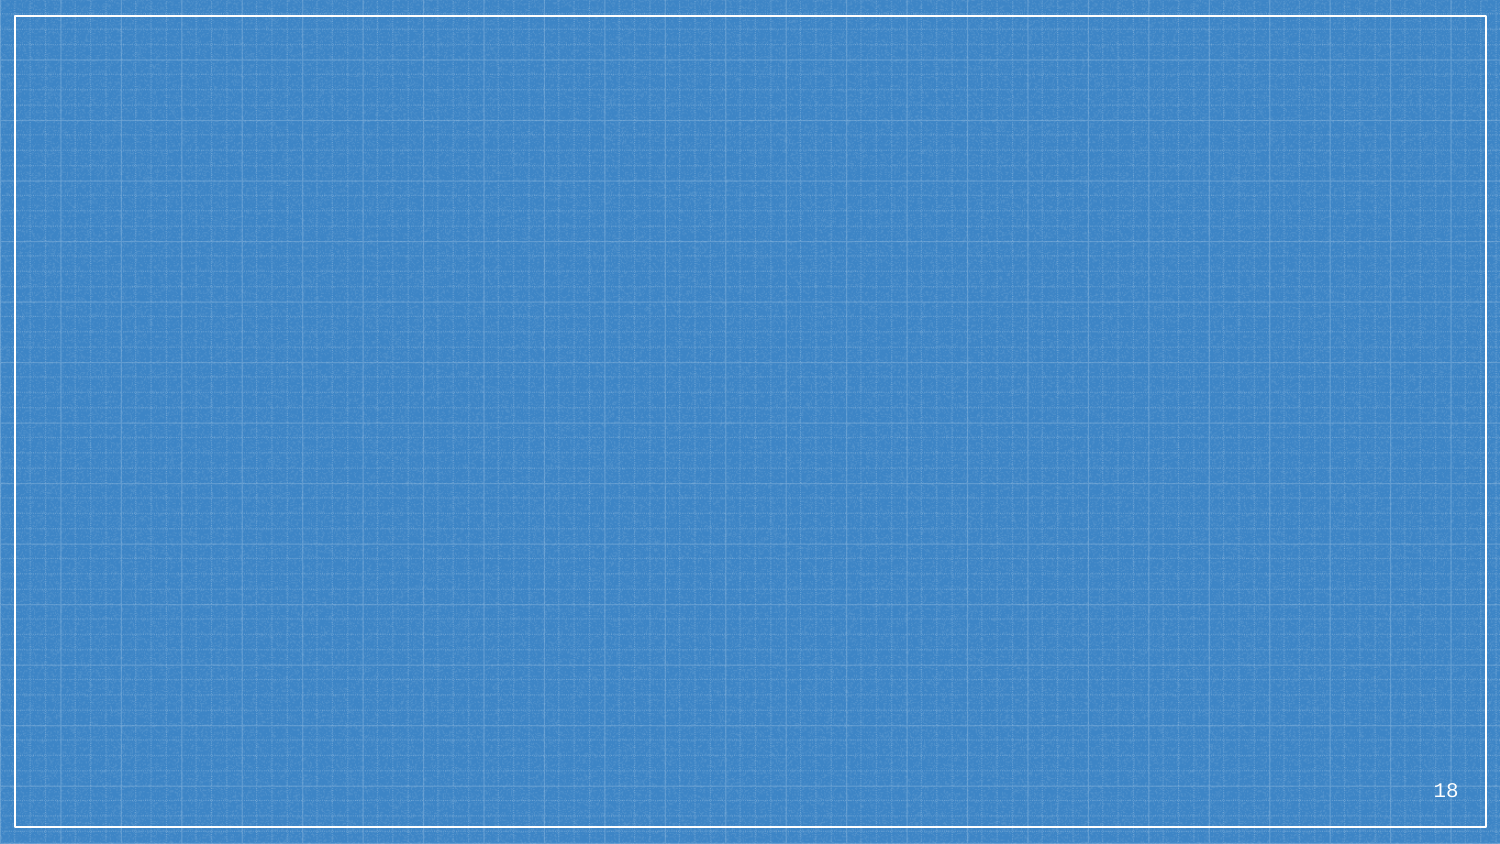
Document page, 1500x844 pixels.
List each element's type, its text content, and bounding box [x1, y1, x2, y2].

slide_number 18 [1398, 761, 1474, 810]
picture [0, 0, 1500, 844]
